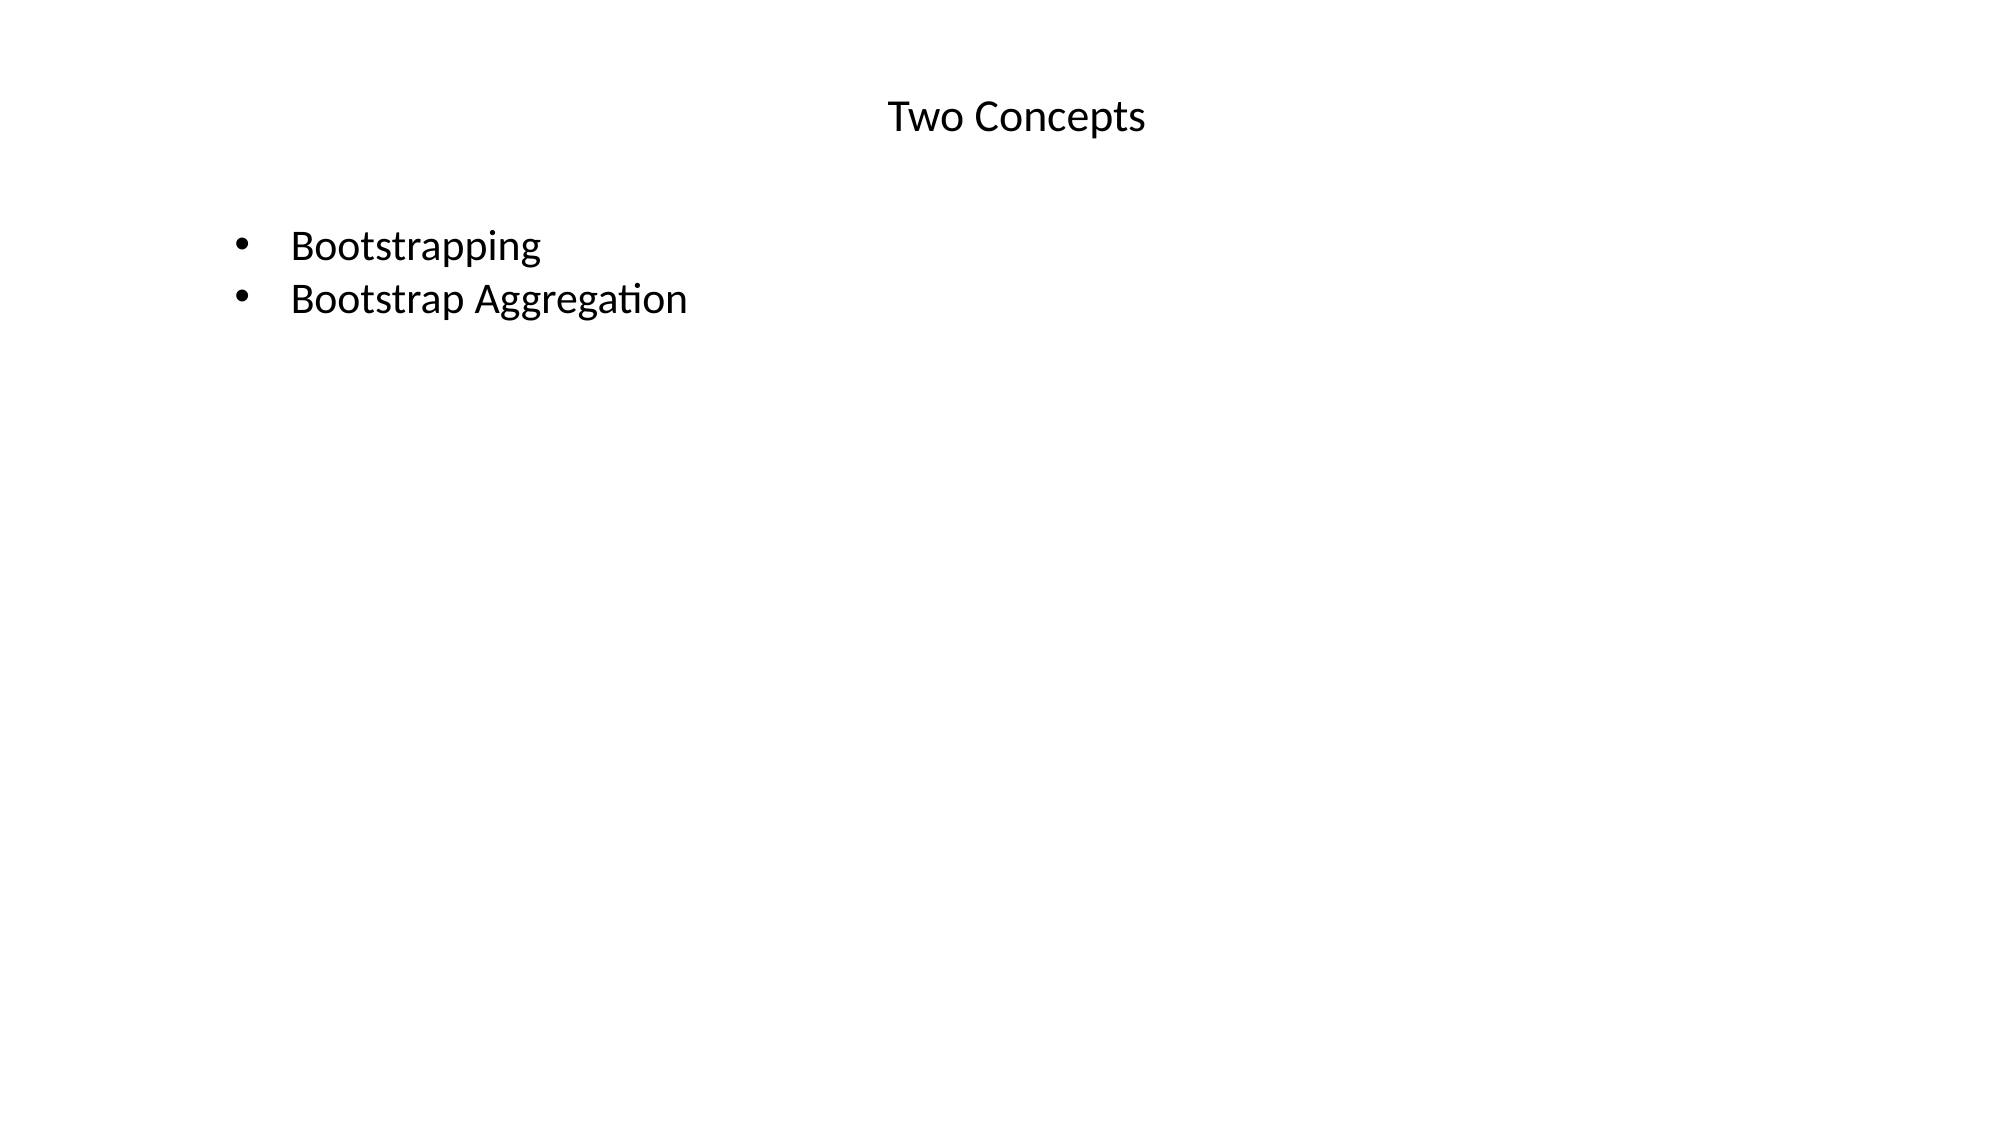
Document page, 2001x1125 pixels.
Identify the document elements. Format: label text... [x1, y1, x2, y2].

text_box Two Concepts [161, 78, 1873, 149]
text_box Bootstrapping Bootstrap Aggregation [144, 209, 1856, 330]
